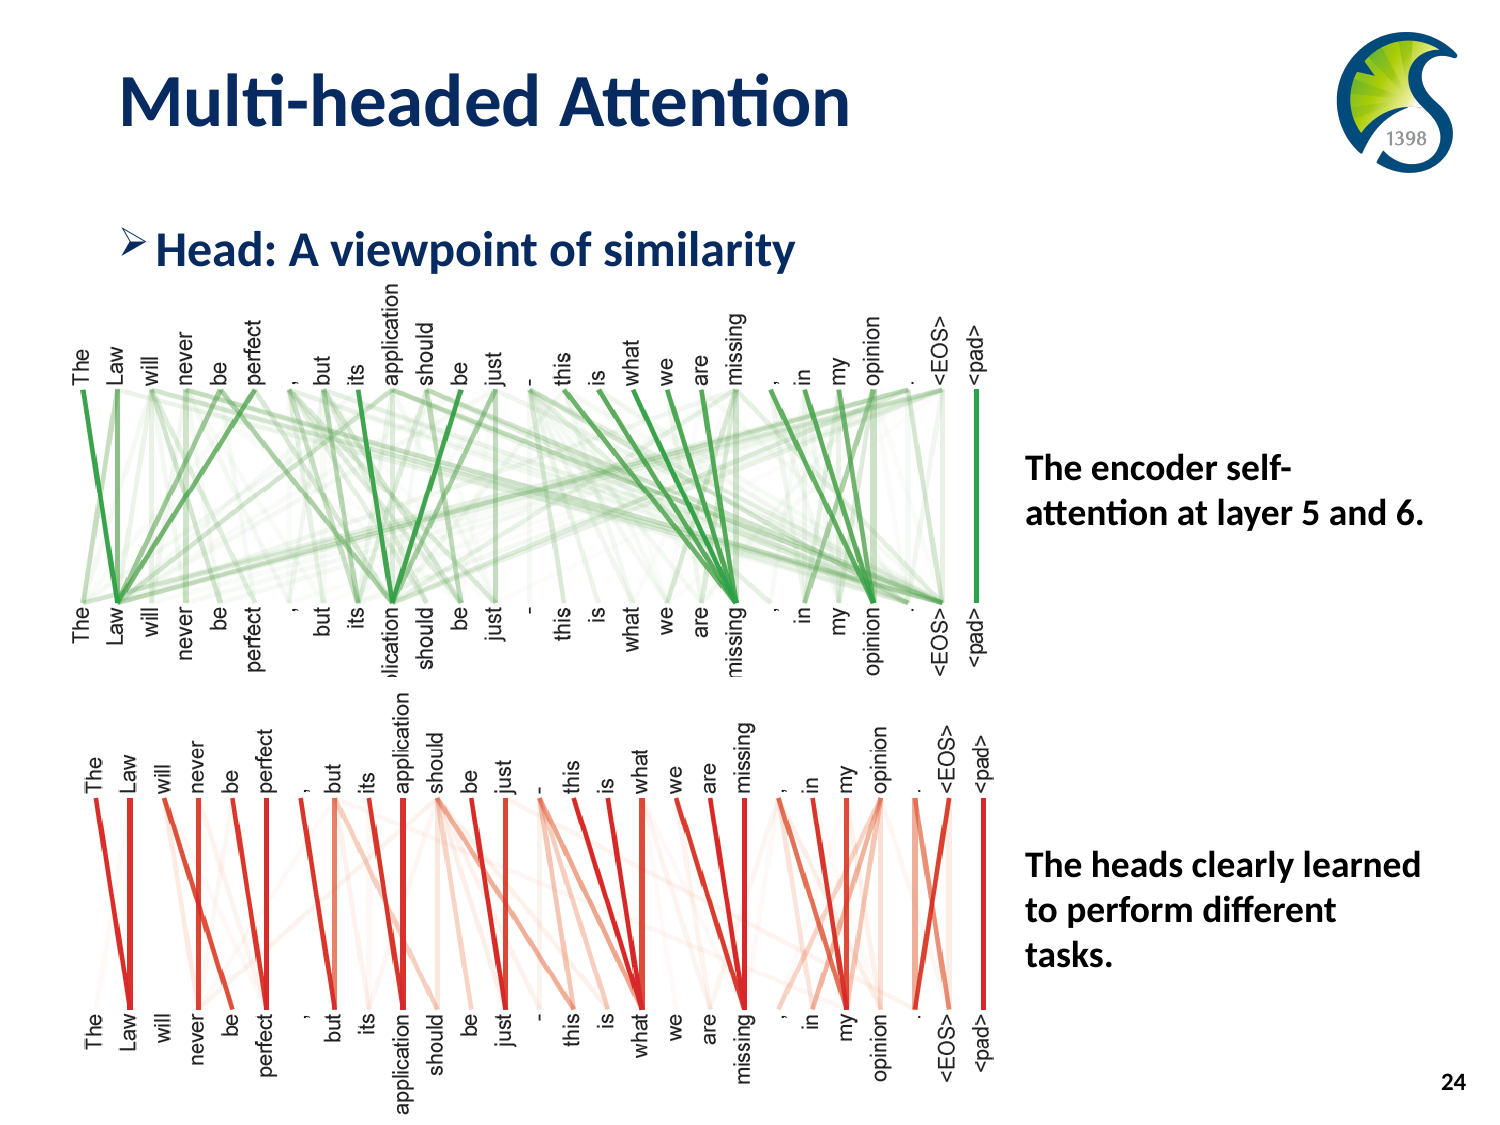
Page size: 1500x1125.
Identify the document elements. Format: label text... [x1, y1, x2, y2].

text_box The heads clearly learned to perform different tasks. [1397, 832, 1448, 983]
slide_number 24 [1403, 1050, 1482, 1111]
text_box The encoder self-attention at layer 5 and 6. [1397, 435, 1448, 541]
list Head: A viewpoint of similarity [103, 215, 1397, 1032]
title Multi-headed Attention [103, 27, 1397, 179]
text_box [51, 269, 1011, 1120]
picture [1397, 31, 1458, 174]
